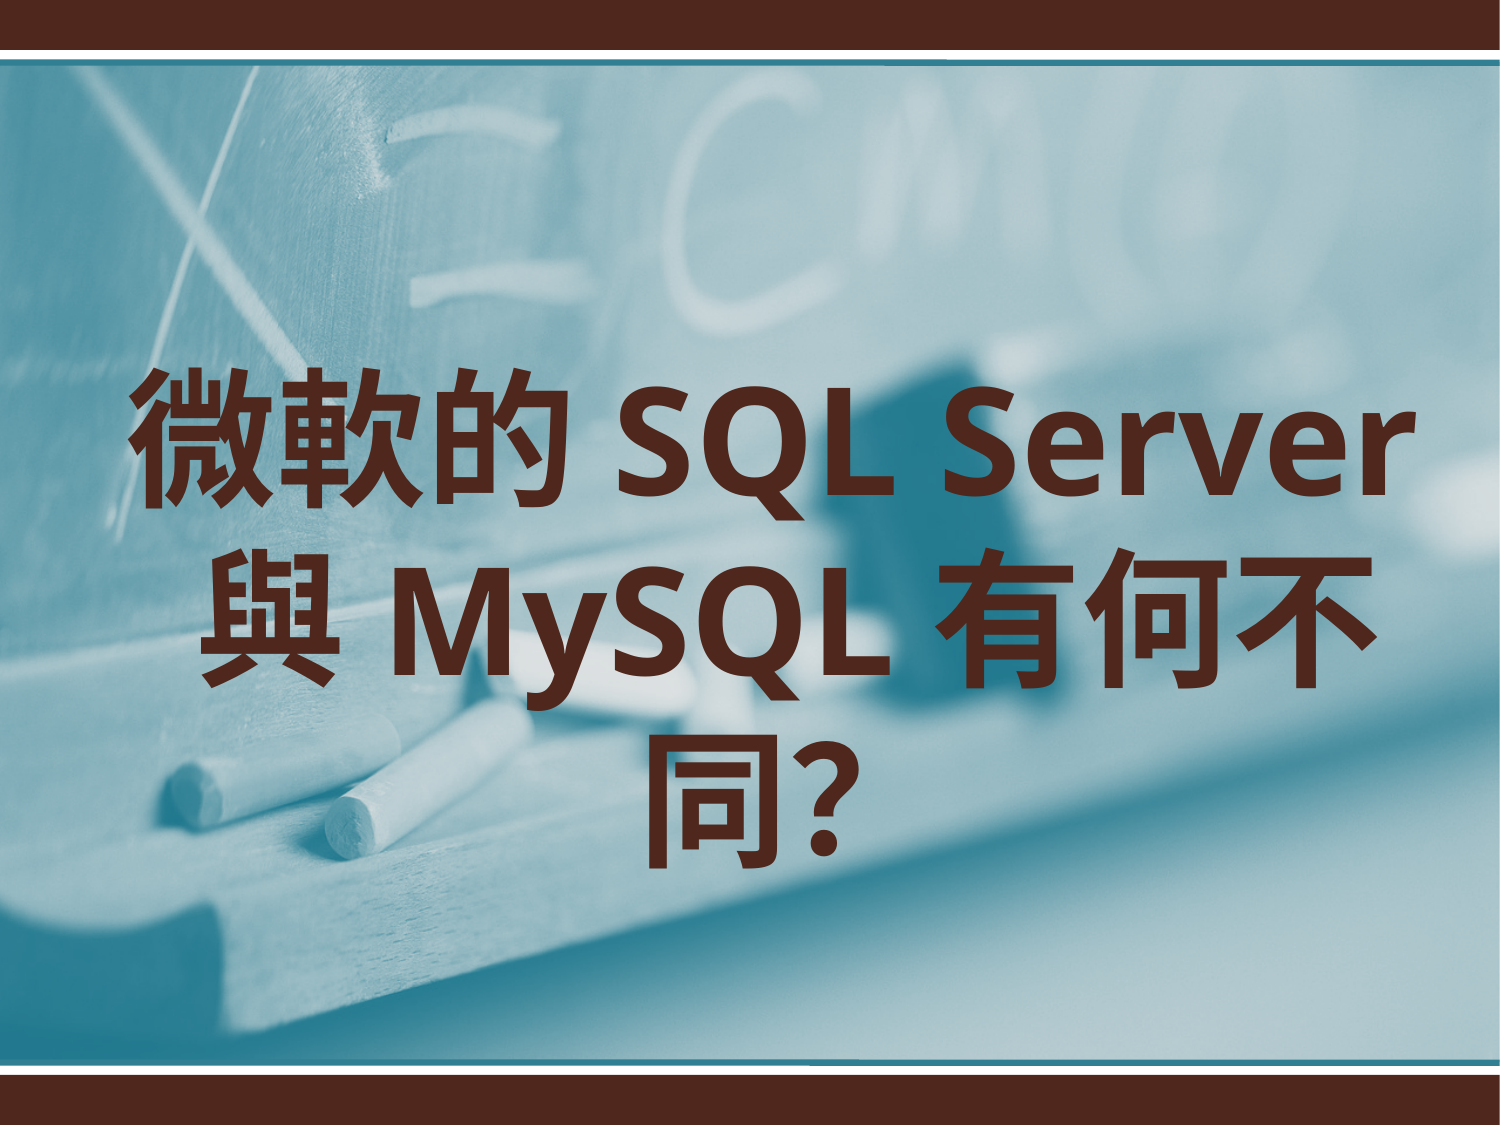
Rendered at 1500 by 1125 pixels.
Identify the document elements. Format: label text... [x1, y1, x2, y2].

subtitle 微軟的SQL Server與MySQL有何不同？ [112, 314, 1465, 894]
